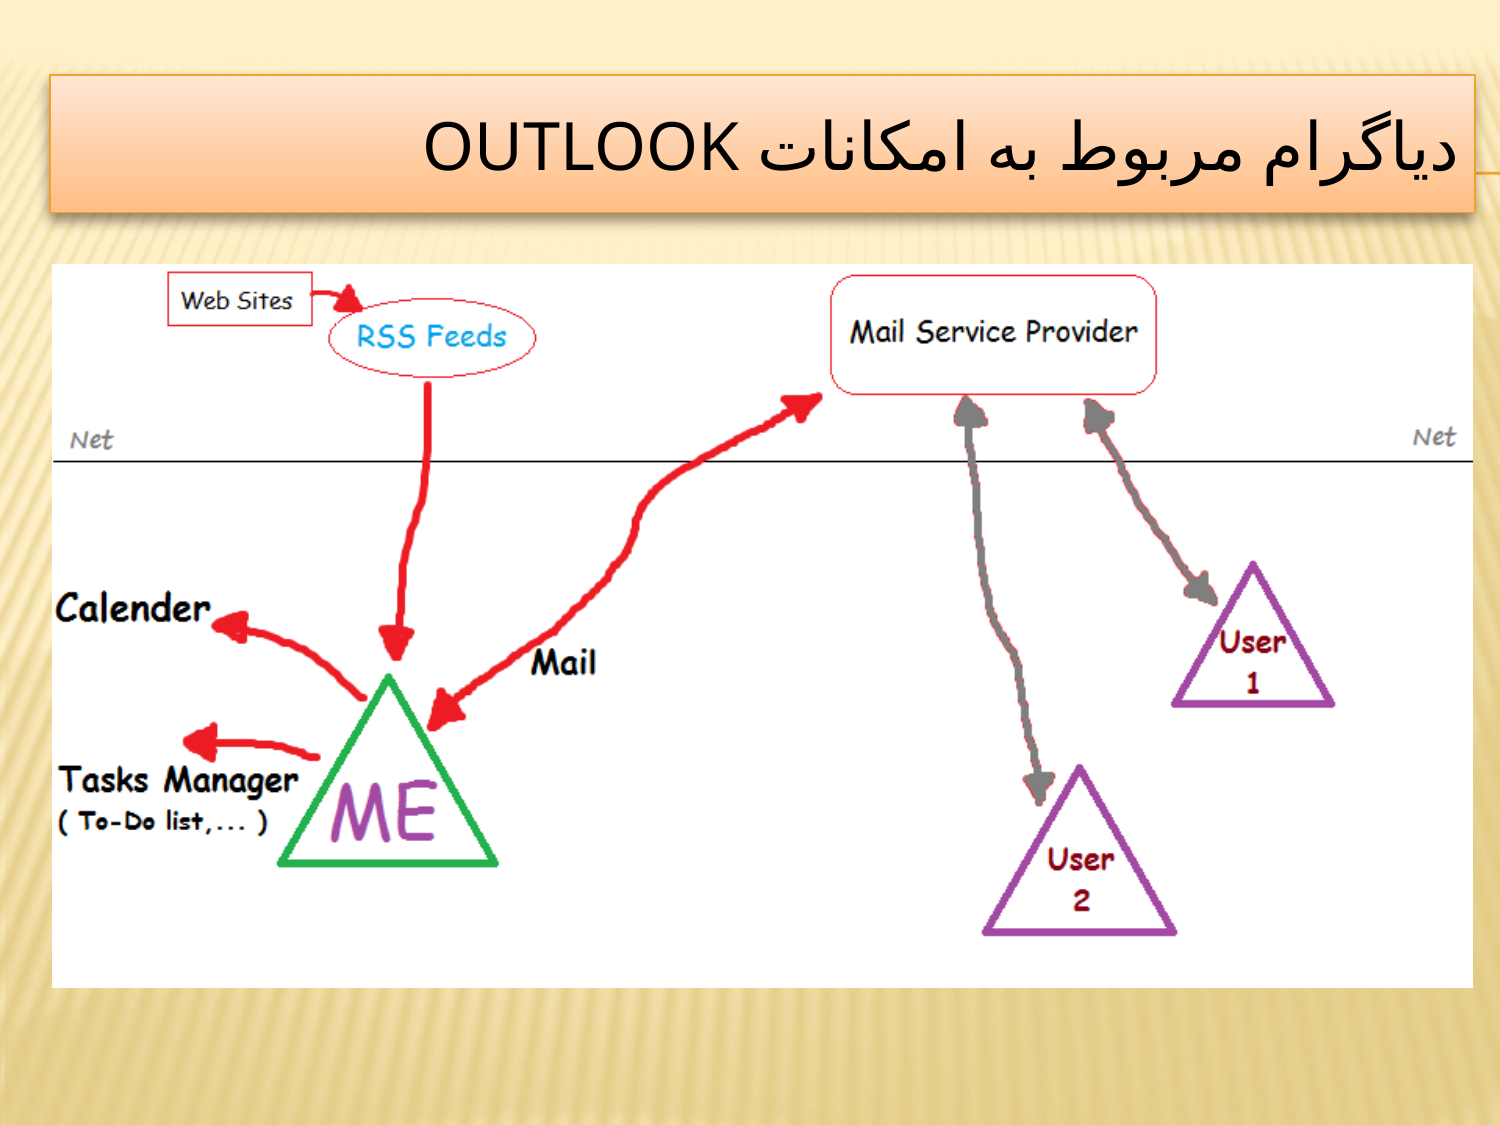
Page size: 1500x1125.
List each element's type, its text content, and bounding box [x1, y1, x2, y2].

title دیاگرام مربوط به امکانات Outlook [49, 74, 1476, 213]
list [51, 264, 1474, 989]
